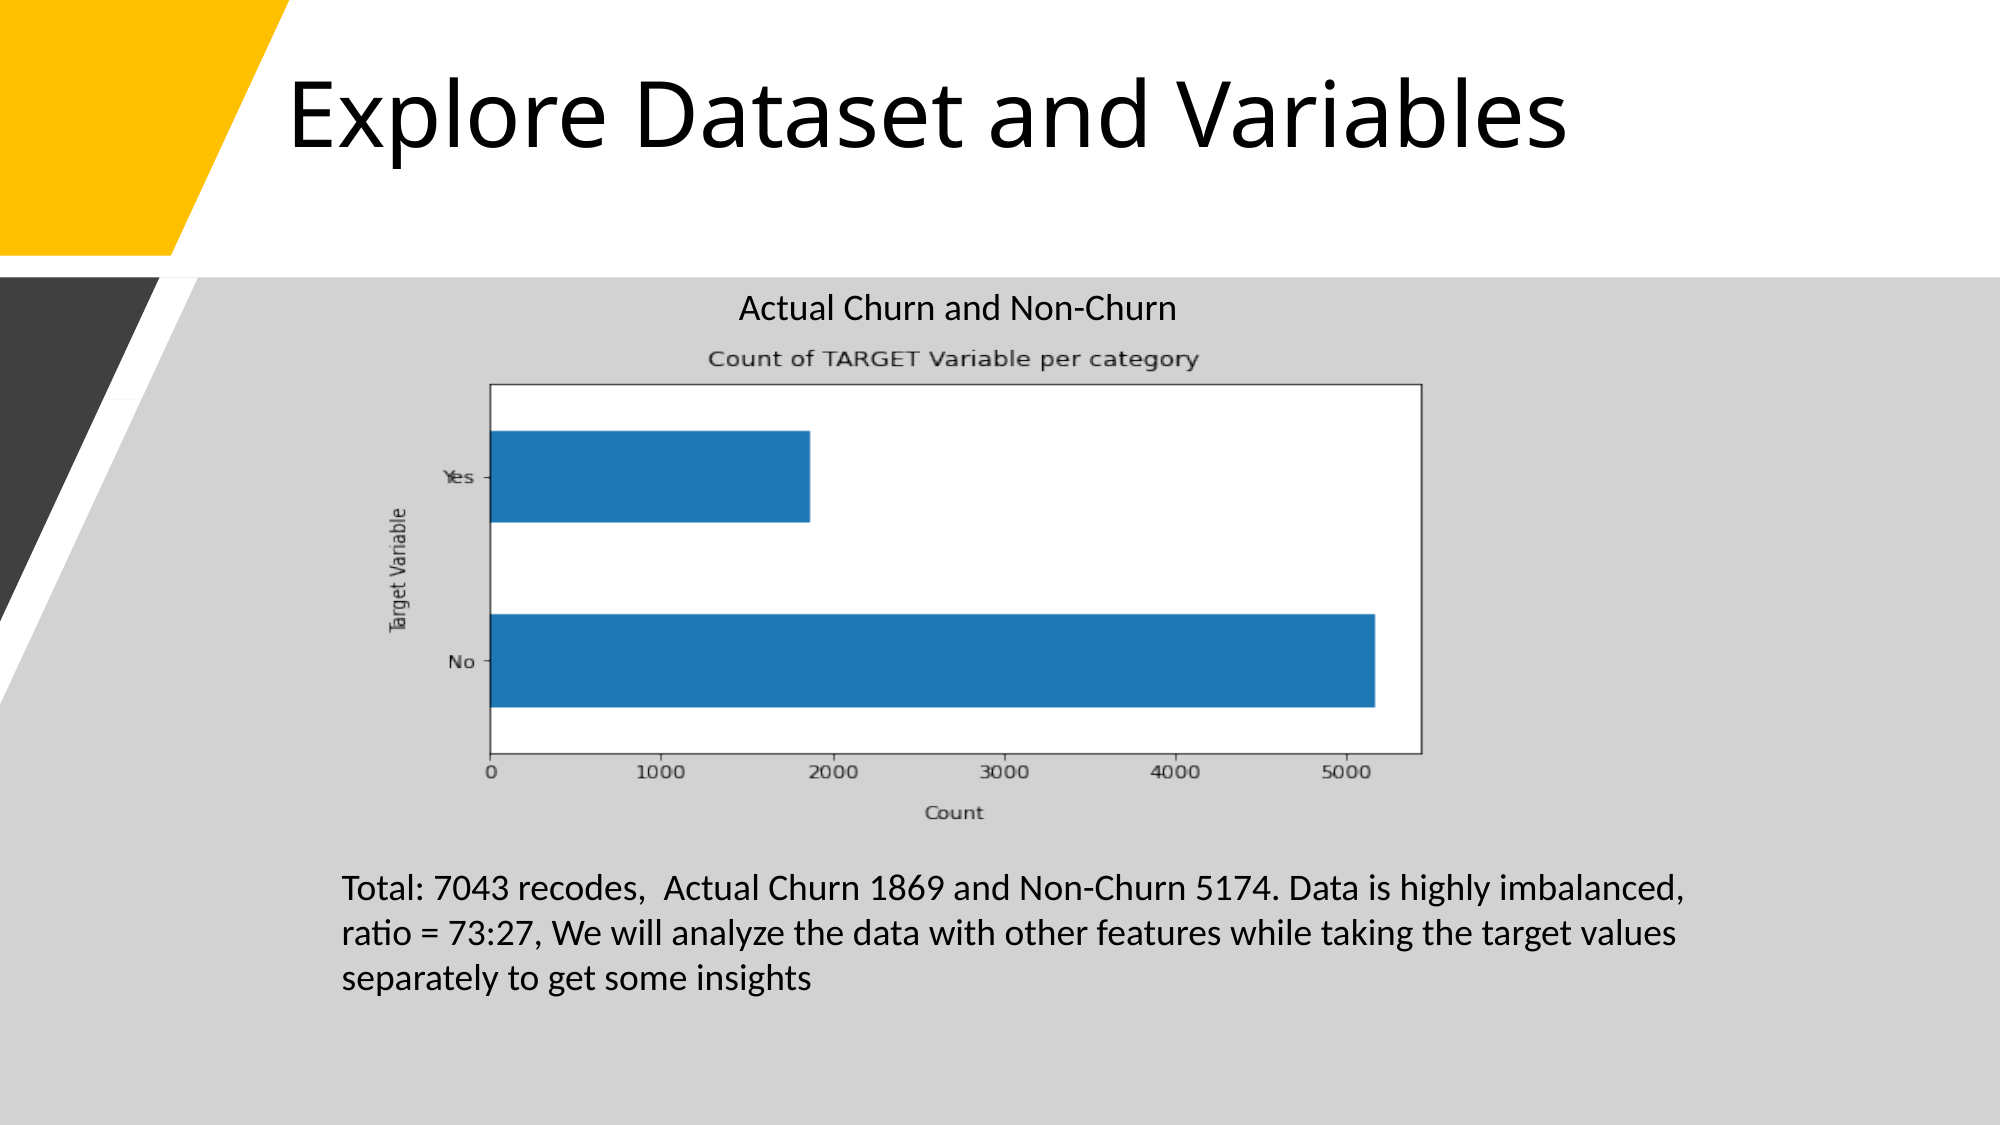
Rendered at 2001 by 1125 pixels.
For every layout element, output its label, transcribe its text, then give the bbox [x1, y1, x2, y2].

text_box Actual Churn and Non-Churn [482, 275, 1434, 335]
text_box Total: 7043 recodes, Actual Churn 1869 and Non-Churn 5174. Data is highly imbalanced, ratio = 73:27, We will analyze the data with other features while taking the target values separately to get some insights [326, 855, 1714, 1006]
title Explore Dataset and Variables [271, 60, 1808, 176]
text_box [0, 0, 291, 257]
text_box [0, 276, 162, 622]
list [377, 338, 1434, 835]
text_box [0, 276, 2000, 1125]
